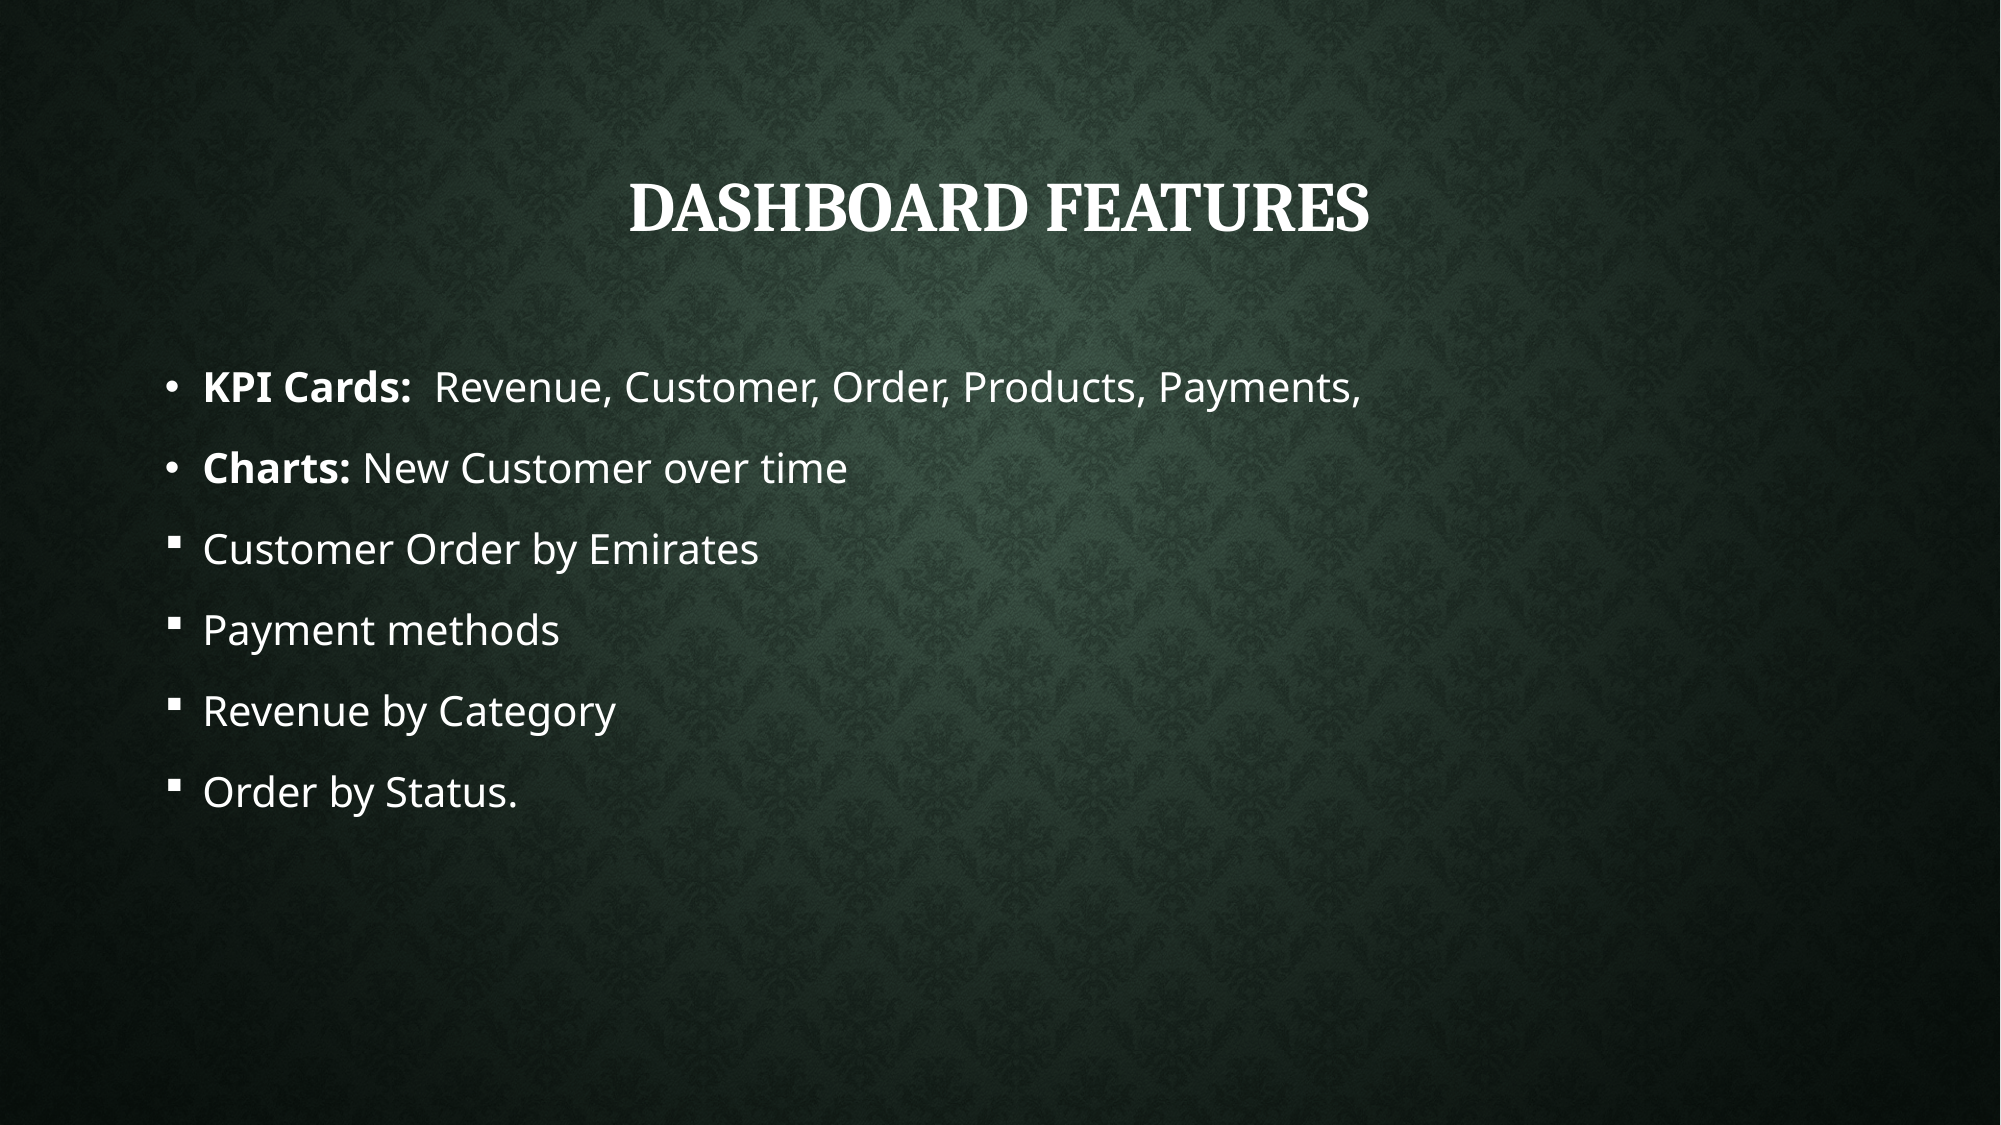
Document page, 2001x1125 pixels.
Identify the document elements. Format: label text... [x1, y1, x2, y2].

title DASHBOARD FEATURES [149, 99, 1849, 318]
list KPI Cards: Revenue, Customer, Order, Products, Payments, Charts: New Customer over time Customer Order by Emirates Payment methods Revenue by Category Order by Status. [149, 343, 1849, 950]
